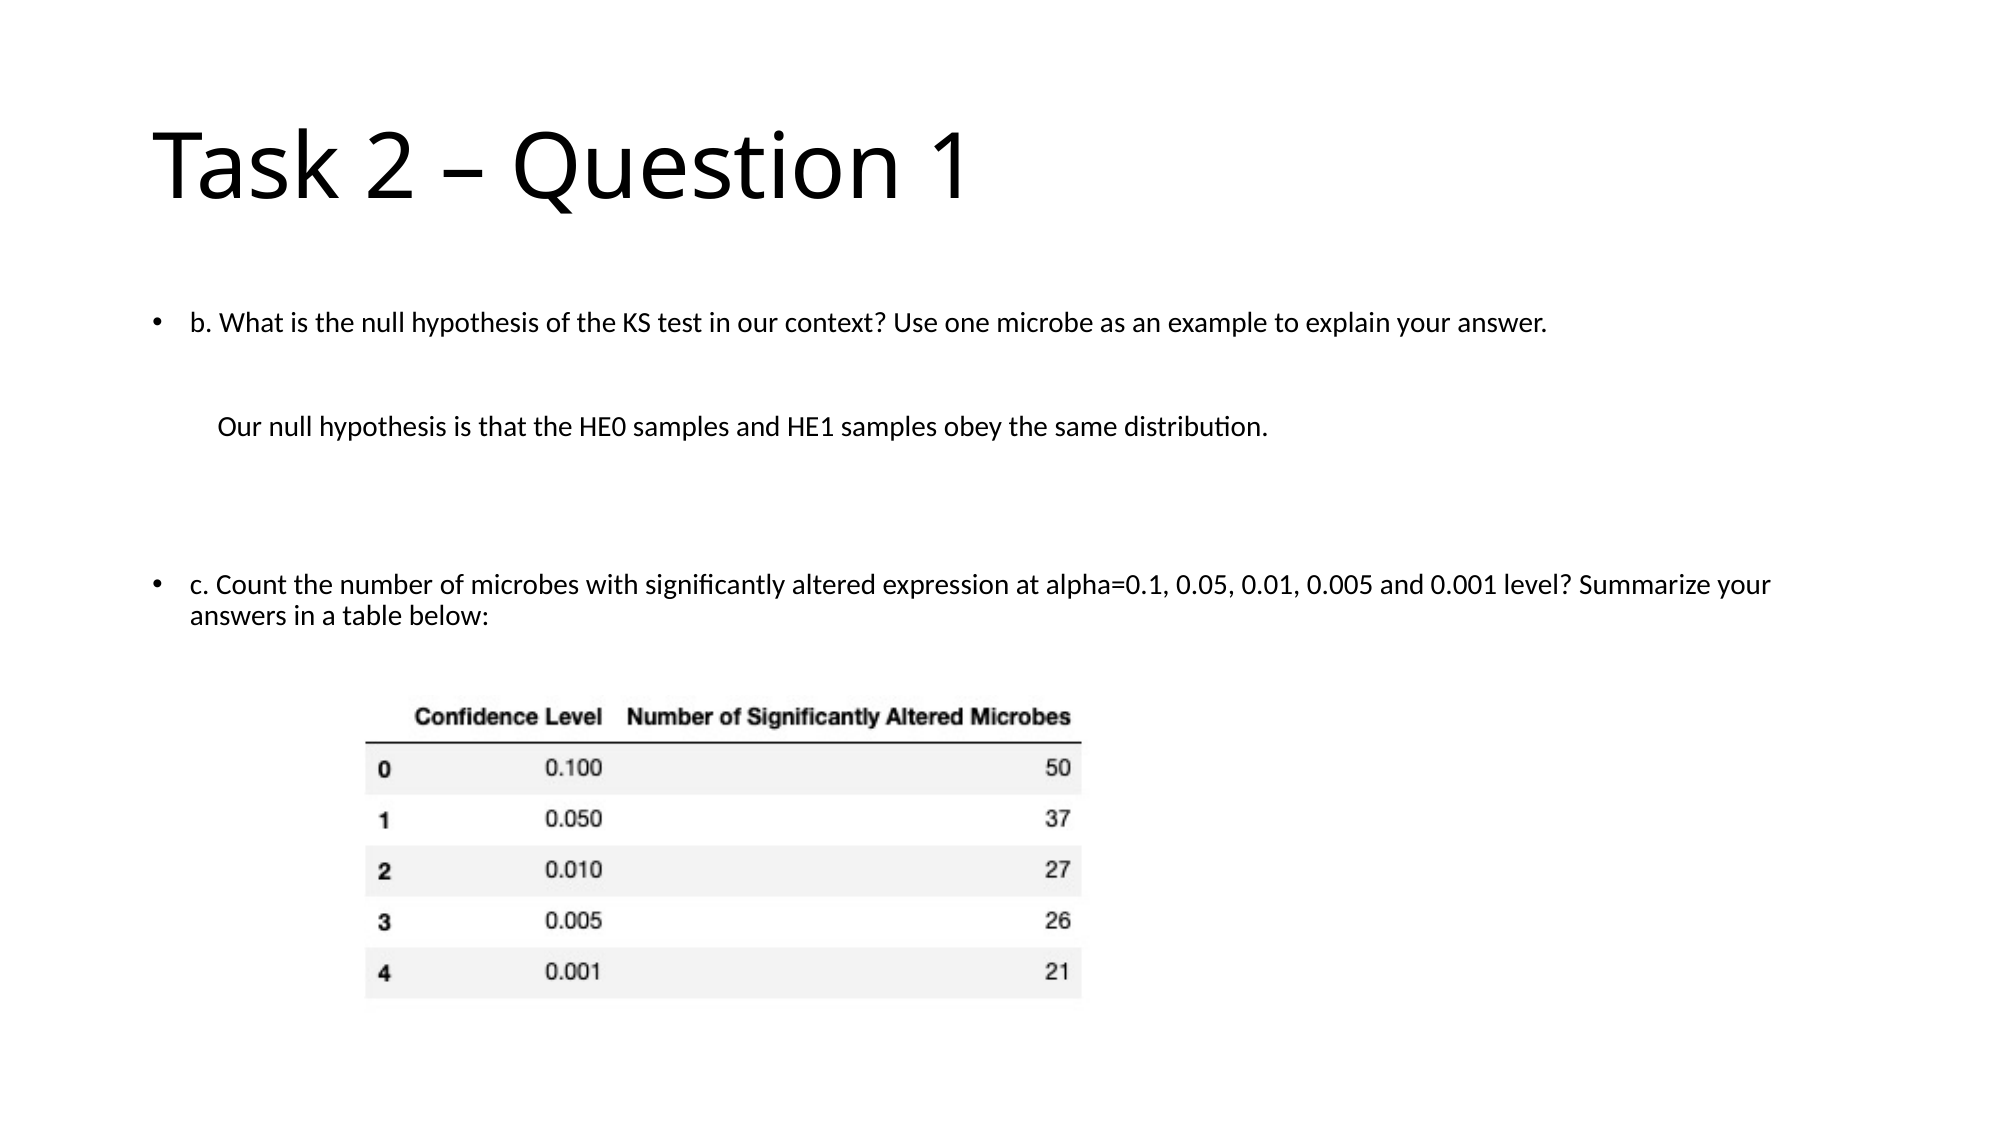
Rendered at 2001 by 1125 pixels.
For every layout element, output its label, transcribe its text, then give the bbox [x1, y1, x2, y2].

picture [364, 695, 1099, 1014]
title Task 2 – Question 1 [137, 59, 1863, 278]
list b. What is the null hypothesis of the KS test in our context? Use one microbe as an example to explain your answer. Our null hypothesis is that the HE0 samples and HE1 samples obey the same distribution. c. Count the number of microbes with significantly altered expression at alpha=0.1, 0.05, 0.01, 0.005 and 0.001 level? Summarize your answers in a table below: [137, 299, 1863, 1014]
